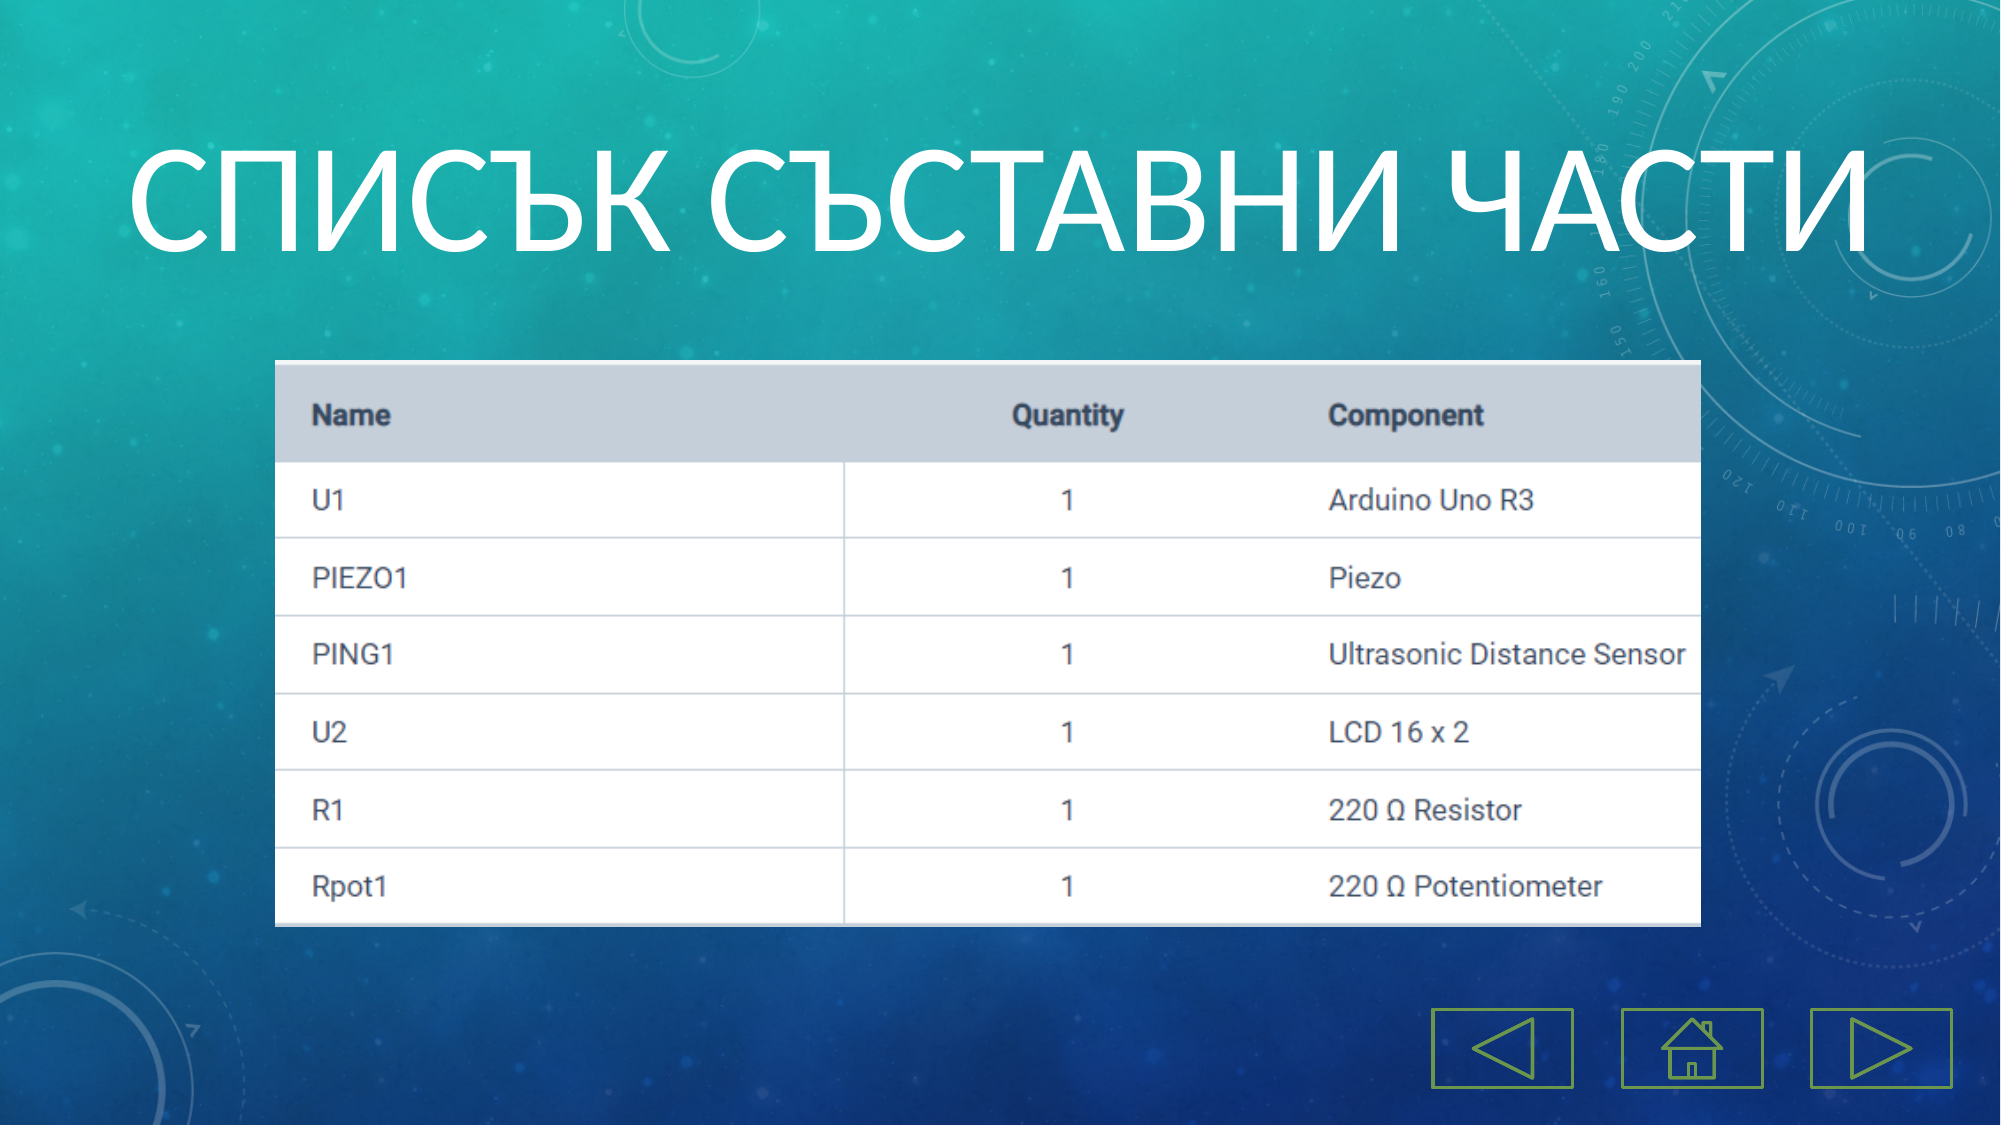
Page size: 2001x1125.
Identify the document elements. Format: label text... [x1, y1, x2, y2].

text_box [1433, 1009, 1573, 1088]
text_box [1811, 1009, 1952, 1088]
title СПИСЪК СЪСТАВНИ ЧАСТИ [112, 69, 1917, 309]
picture [0, 0, 2001, 1125]
text_box [1622, 1009, 1763, 1088]
